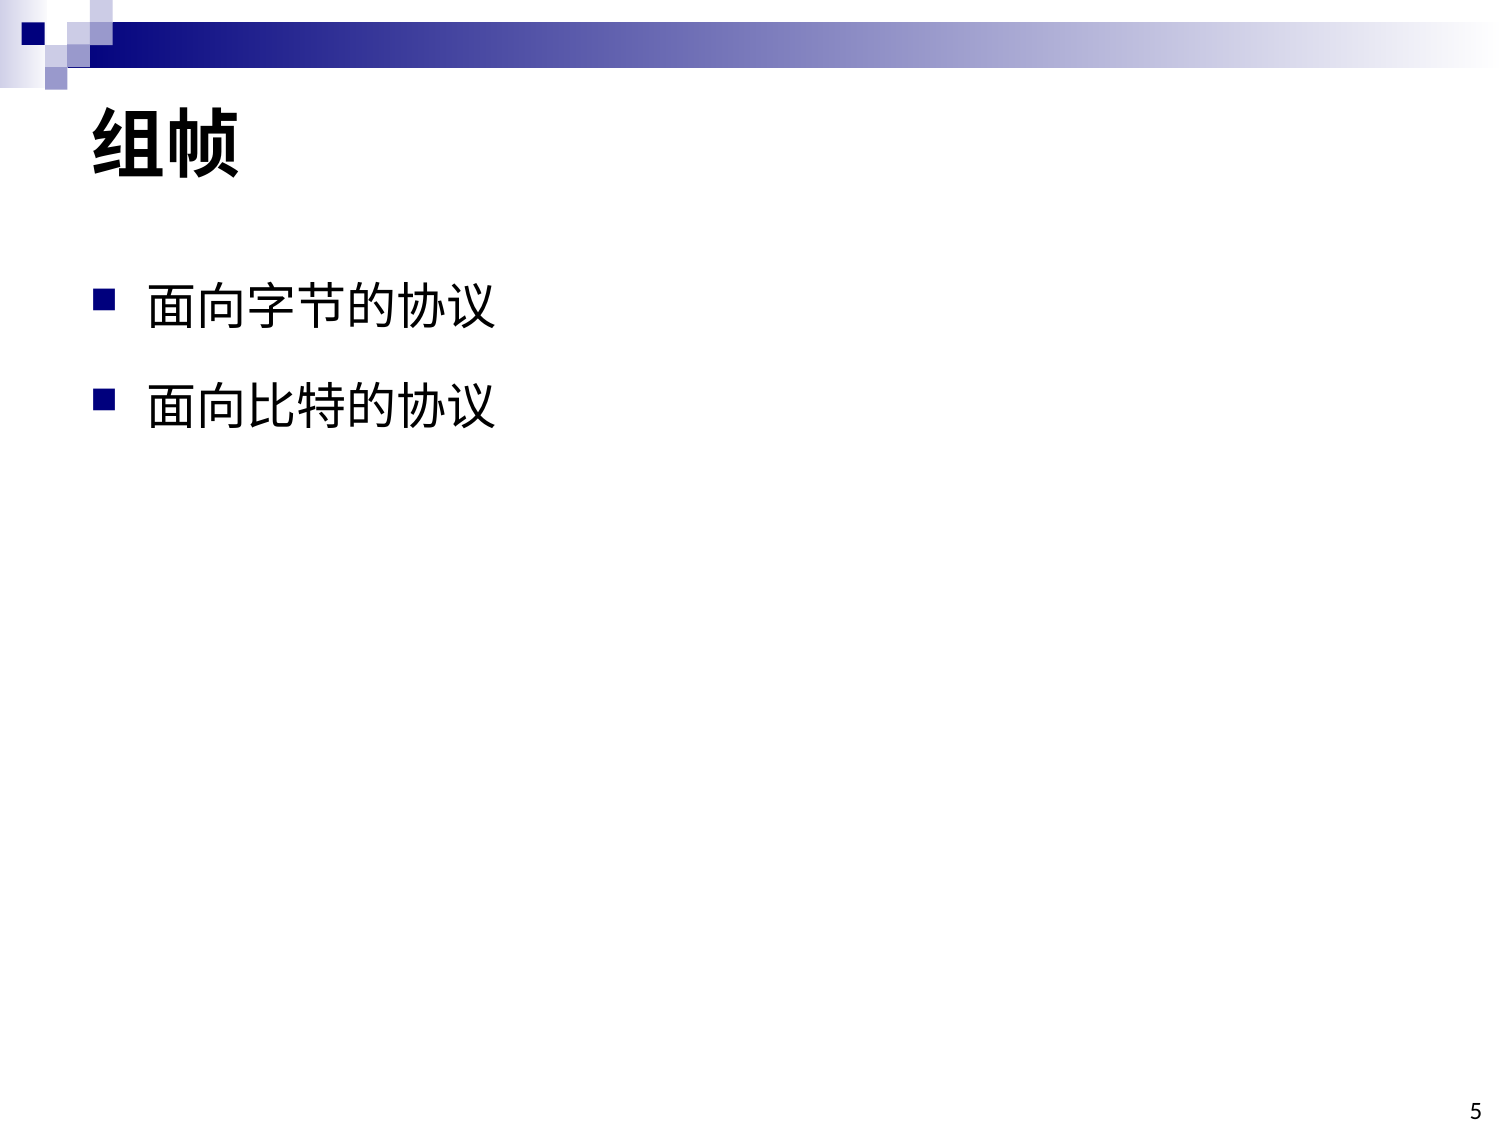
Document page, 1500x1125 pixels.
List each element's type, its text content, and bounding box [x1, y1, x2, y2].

title 组帧 [75, 75, 1425, 209]
list 面向字节的协议 面向比特的协议 [75, 237, 1425, 1063]
slide_number 5 [1448, 1100, 1483, 1125]
